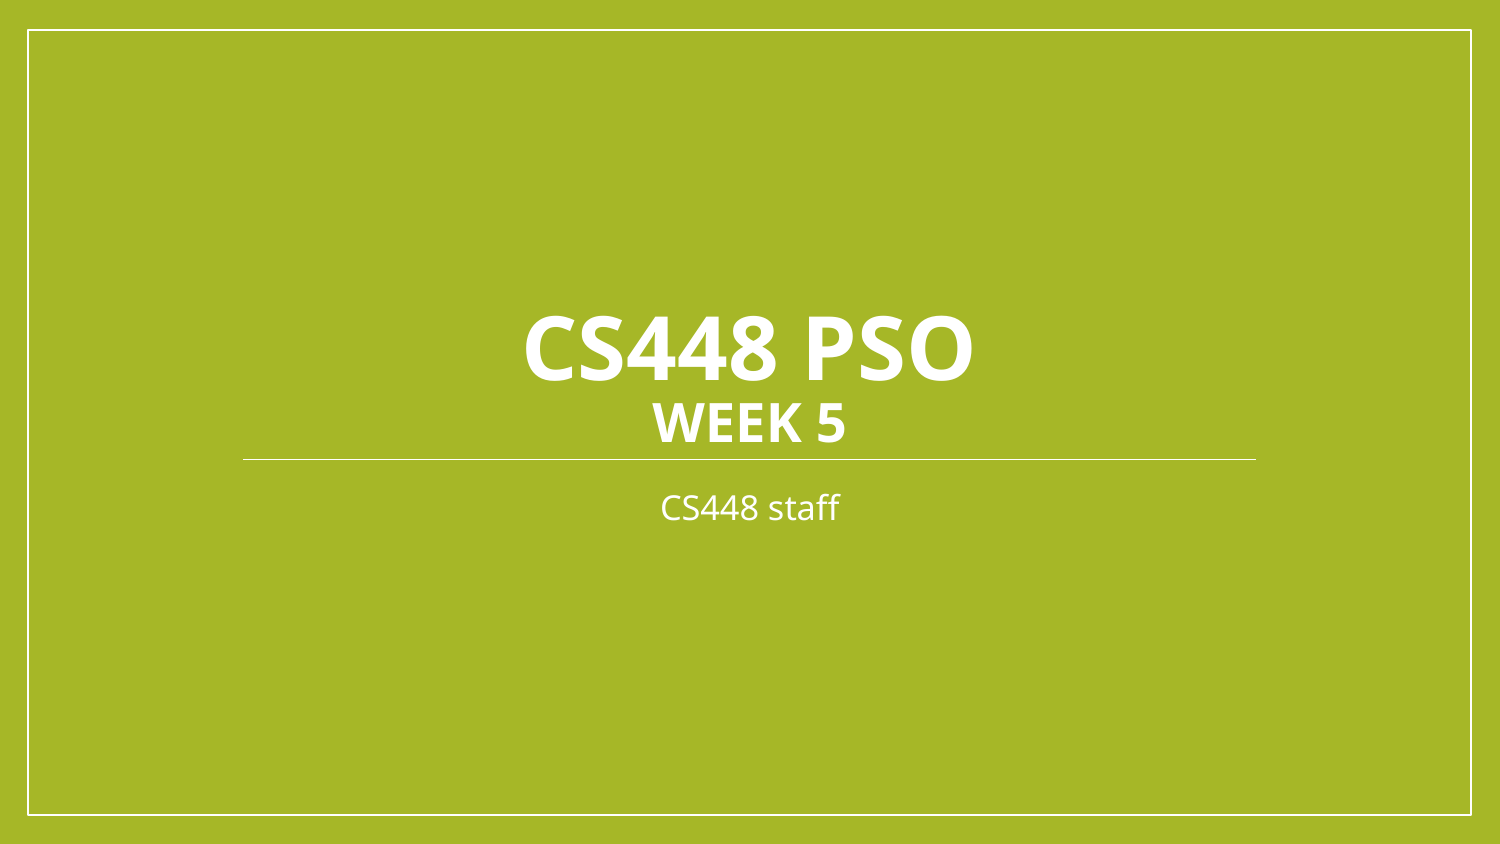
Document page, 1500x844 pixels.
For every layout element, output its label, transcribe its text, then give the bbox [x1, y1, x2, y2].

title CS448 PSO Week 5 [136, 108, 1363, 469]
subtitle CS448 staff [210, 476, 1289, 647]
